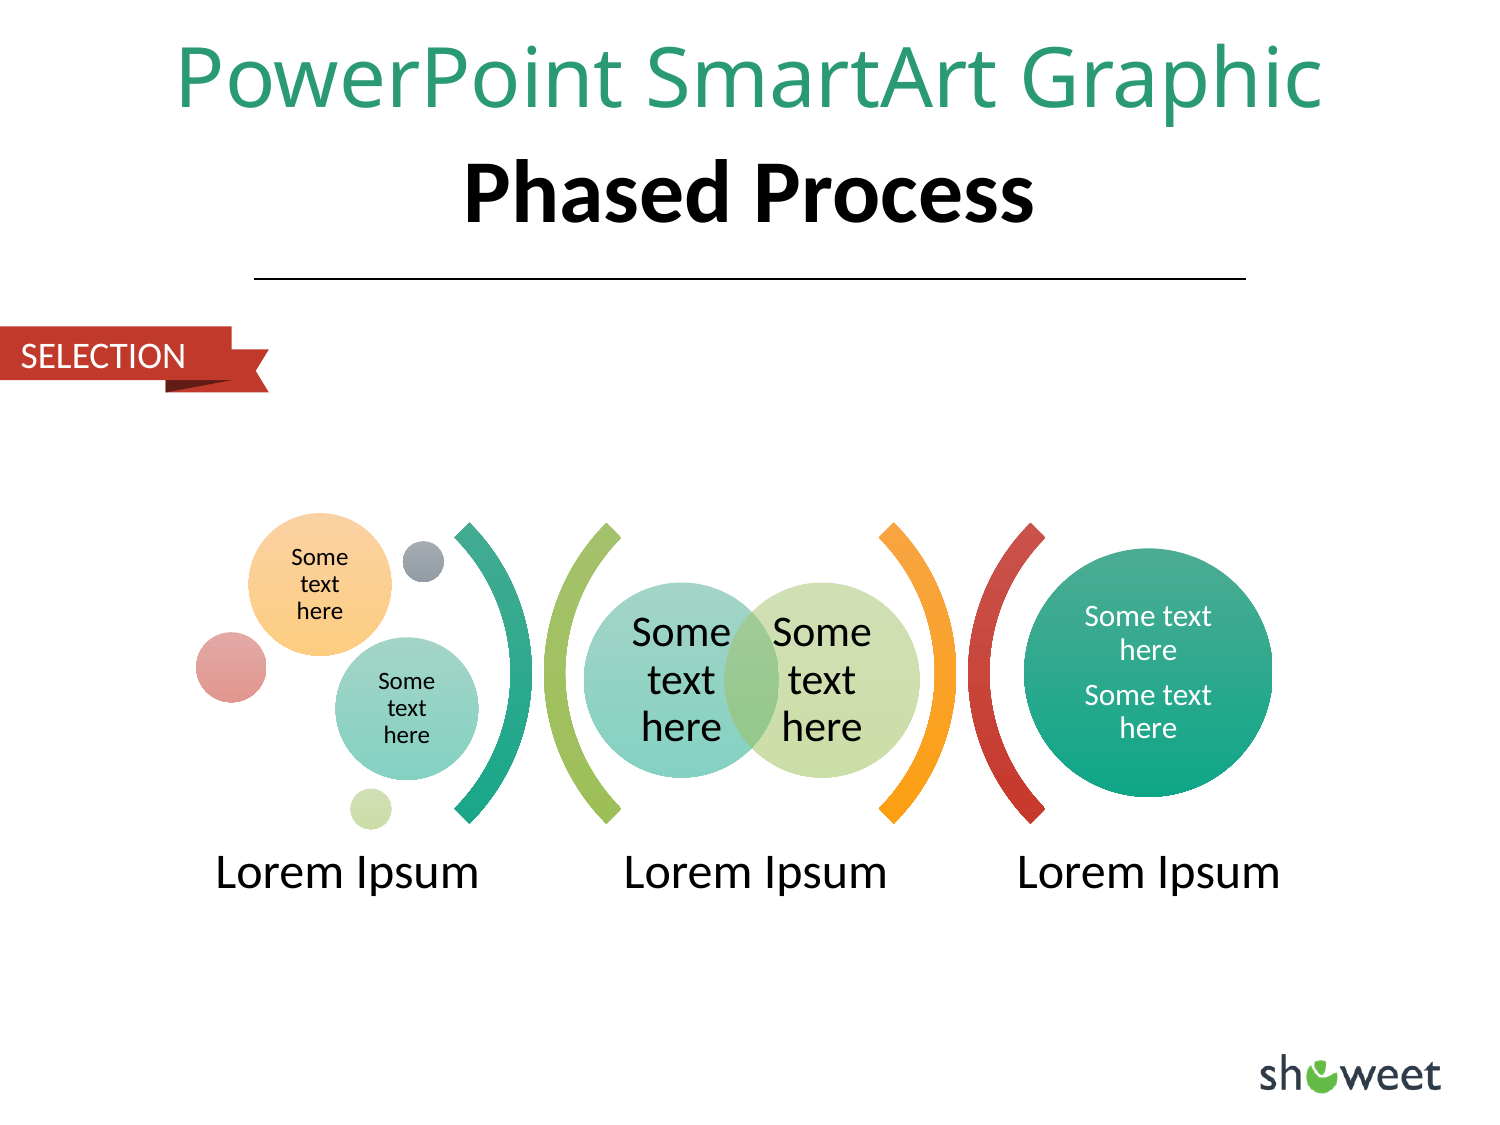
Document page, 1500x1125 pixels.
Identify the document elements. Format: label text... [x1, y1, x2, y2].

picture [1246, 1046, 1455, 1105]
title Phased Process [103, 137, 1397, 250]
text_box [106, 349, 1394, 1026]
